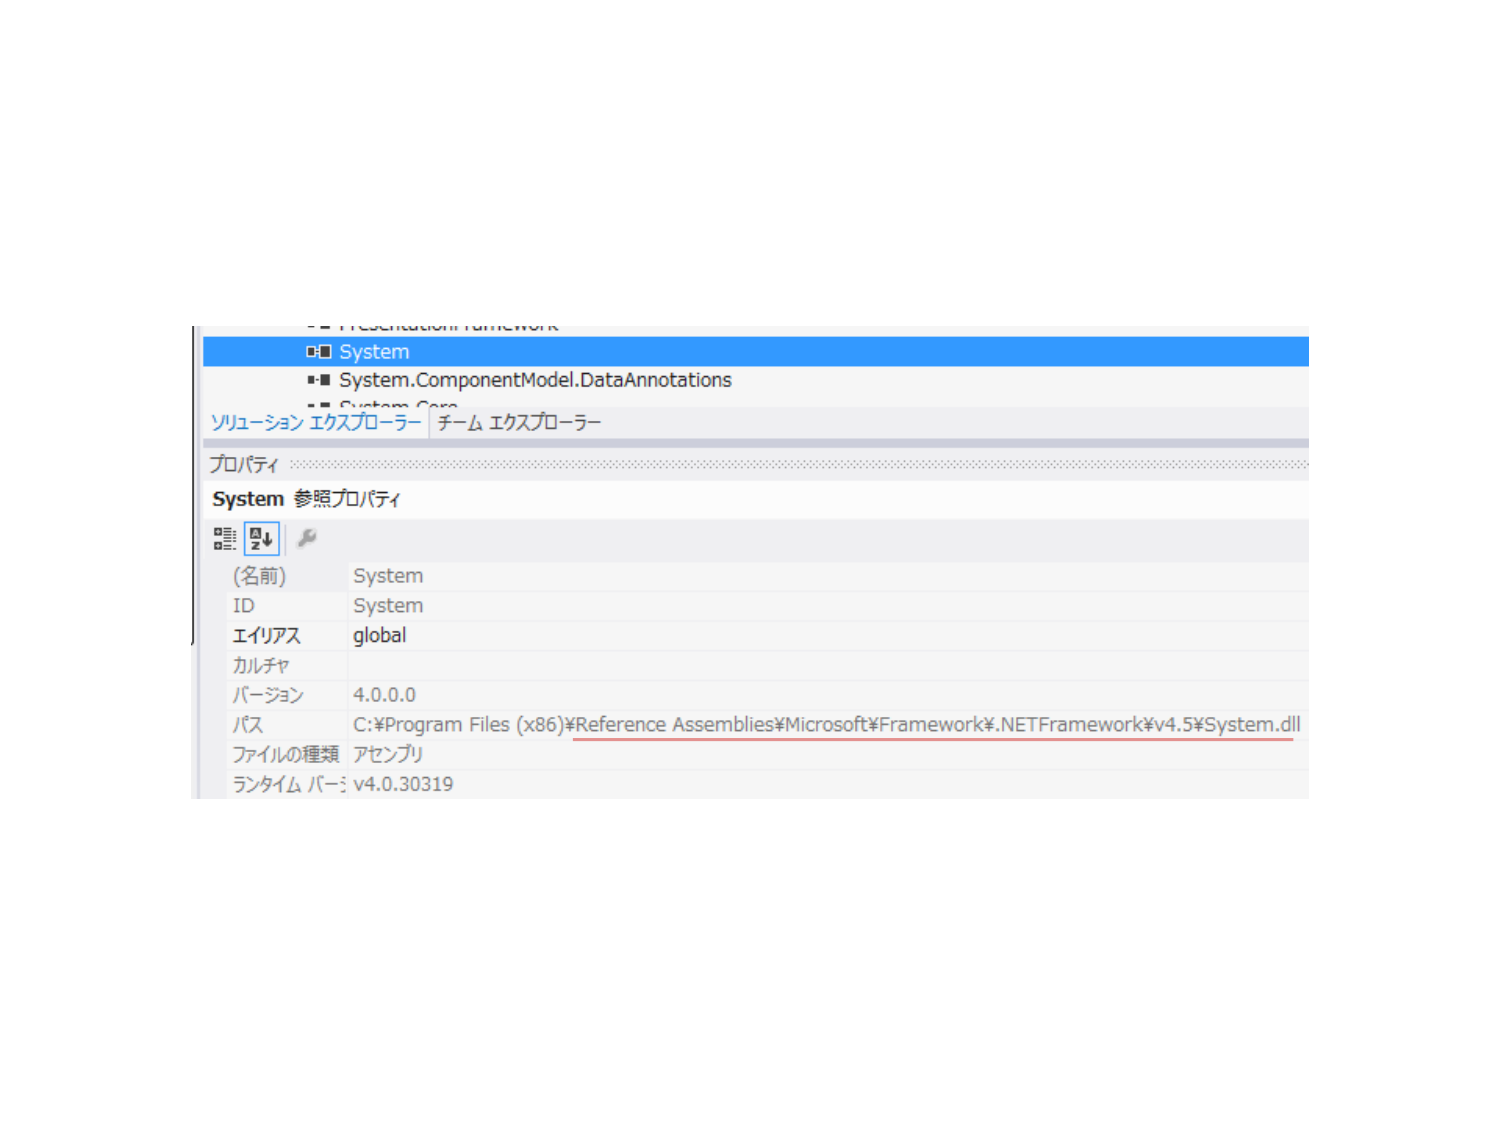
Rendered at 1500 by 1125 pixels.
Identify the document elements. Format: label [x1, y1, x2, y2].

picture [191, 326, 1309, 799]
